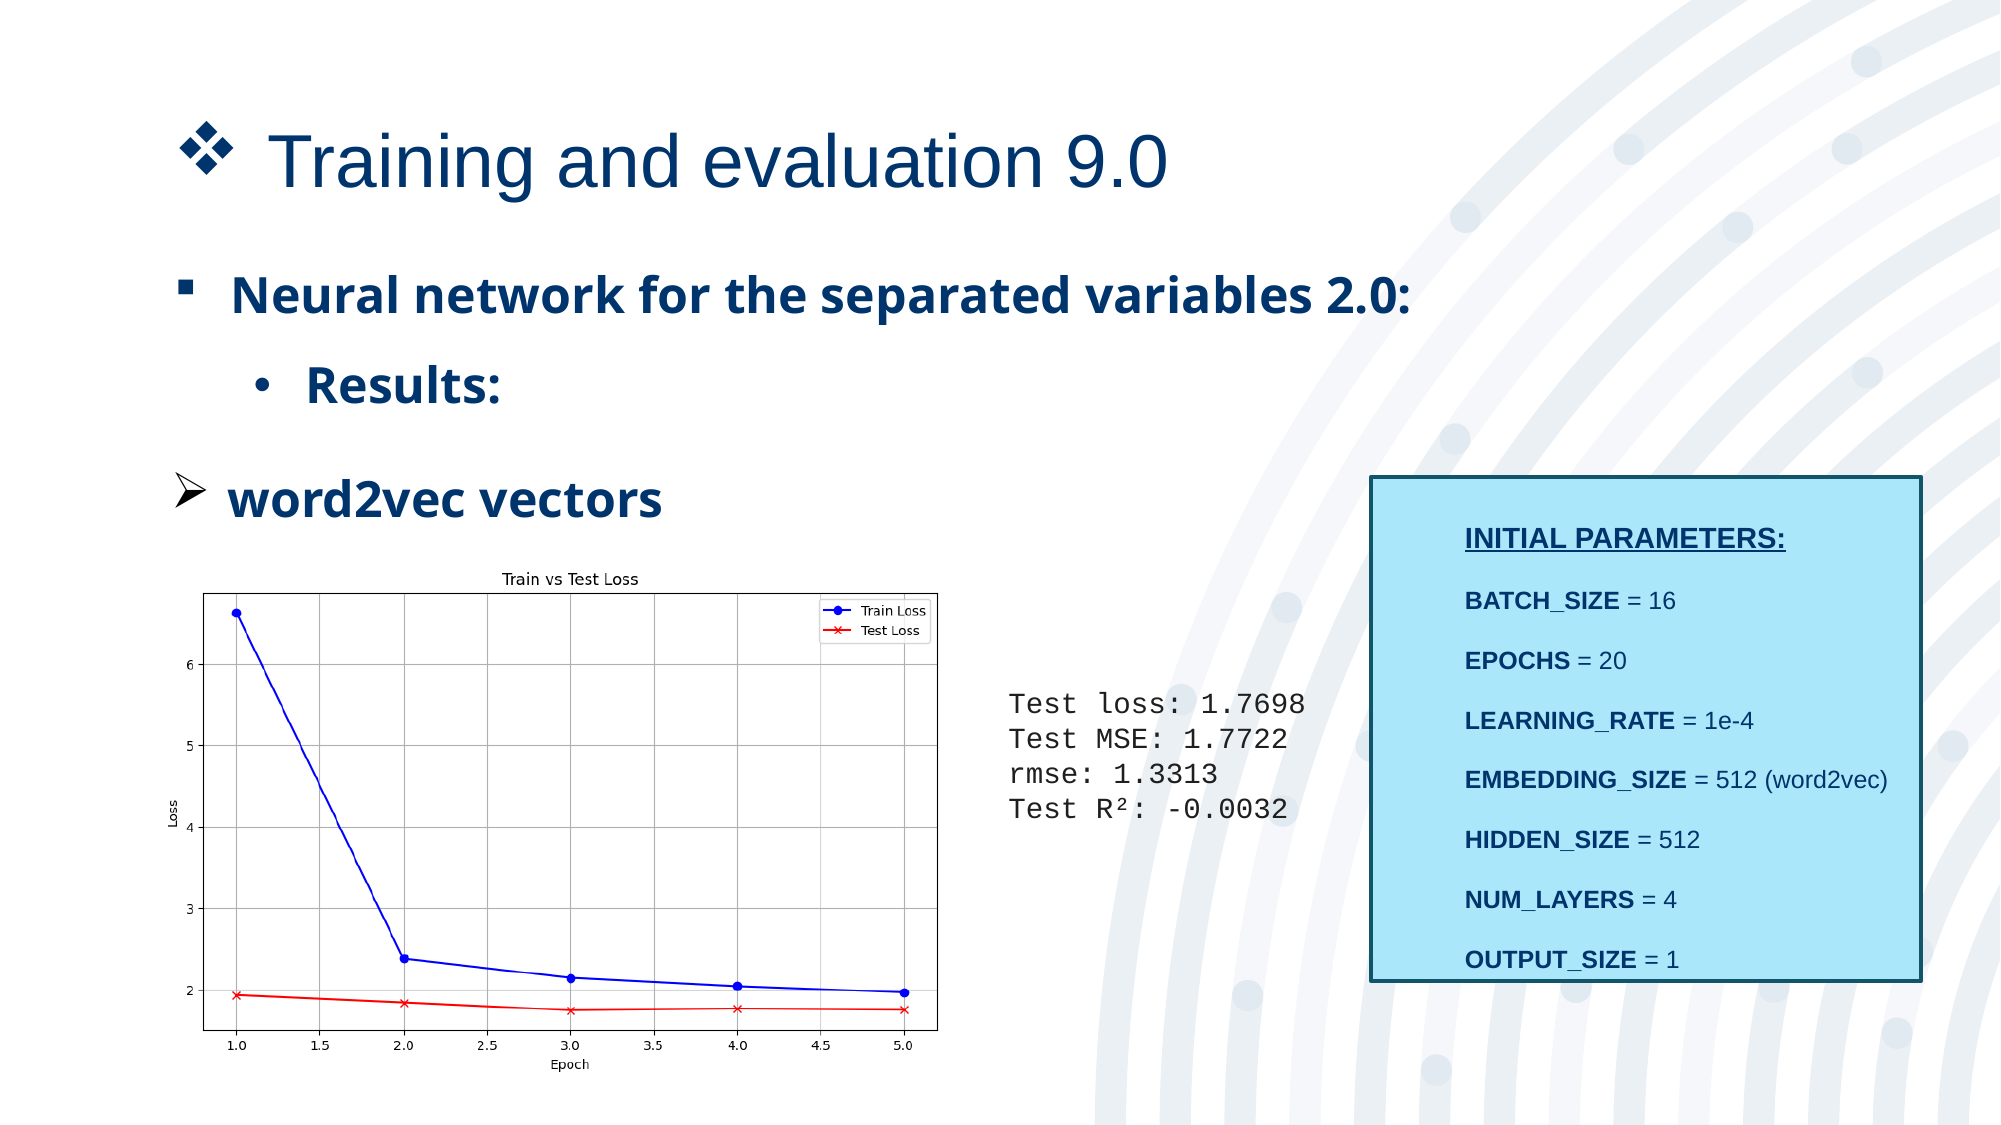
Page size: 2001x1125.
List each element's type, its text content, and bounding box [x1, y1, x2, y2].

text_box Training and evaluation 9.0 [159, 105, 1395, 188]
text_box INITIAL PARAMETERS: BATCH_SIZE = 16 EPOCHS = 20 LEARNING_RATE = 1e-4 EMBEDDING_SIZE = 512 (word2vec) HIDDEN_SIZE = 512 NUM_LAYERS = 4 OUTPUT_SIZE = 1 [1369, 475, 1923, 983]
text_box Neural network for the separated variables 2.0: Results: [159, 188, 1732, 951]
text_box word2vec vectors [156, 459, 679, 535]
picture [157, 562, 946, 1081]
text_box Test loss: 1.7698 Test MSE: 1.7722 rmse: 1.3313 Test R²: -0.0032 [993, 676, 1324, 832]
